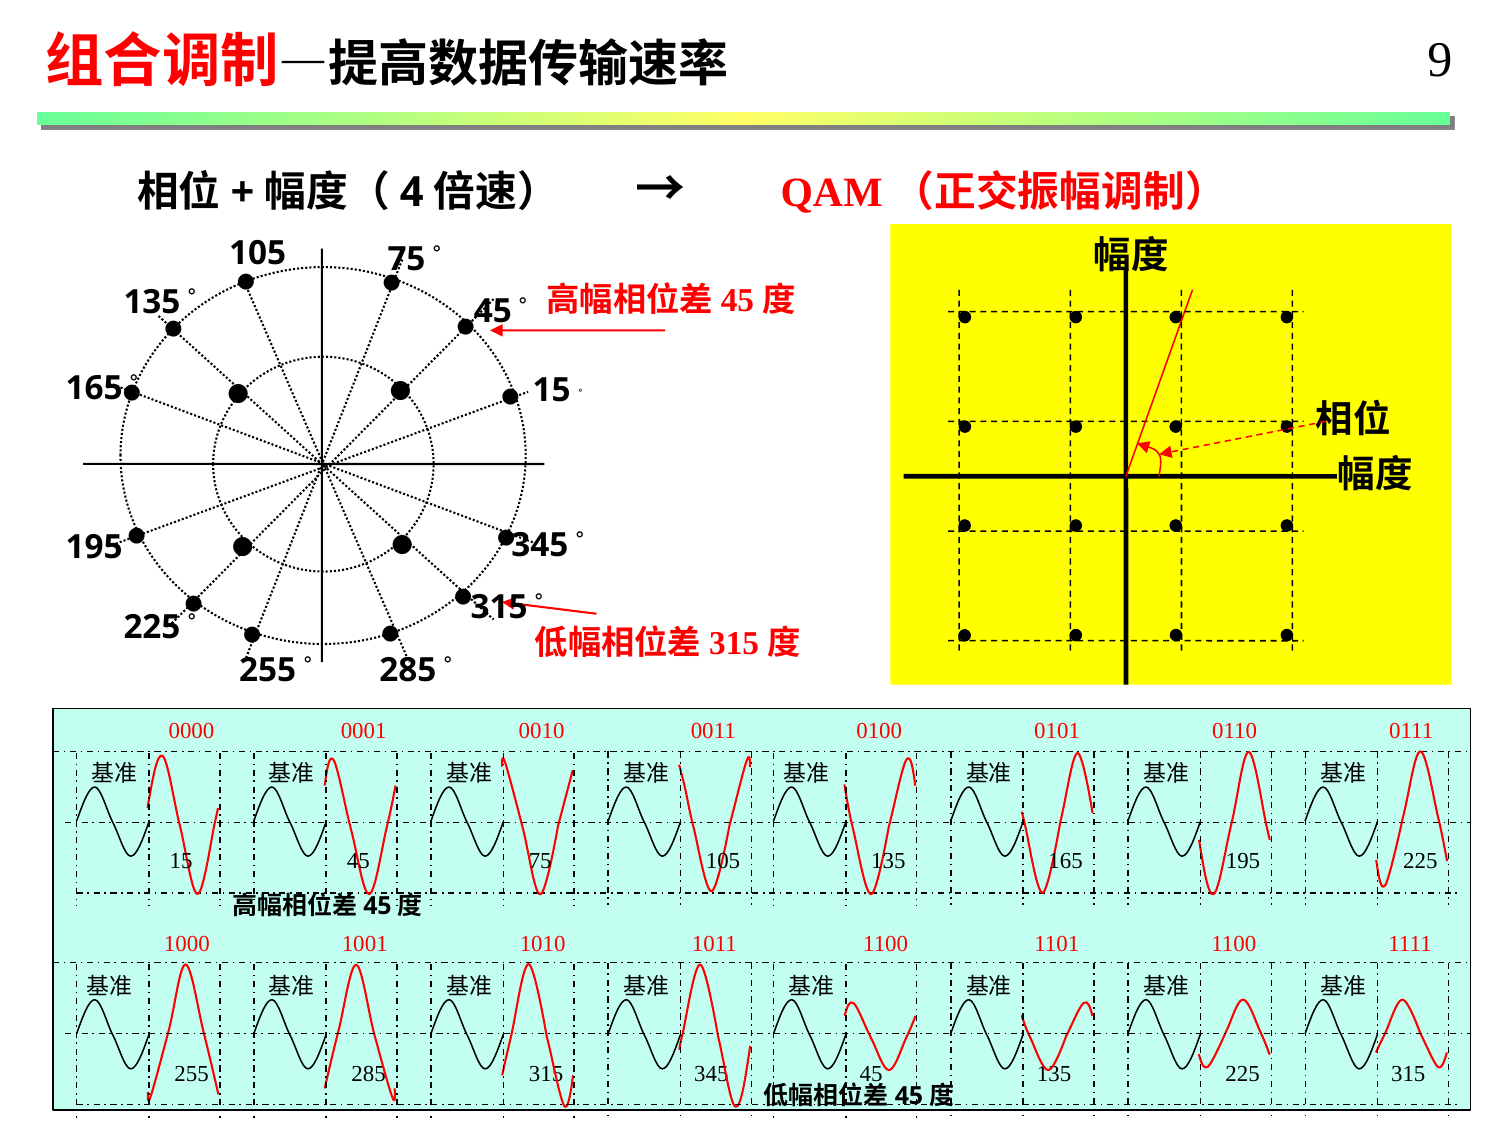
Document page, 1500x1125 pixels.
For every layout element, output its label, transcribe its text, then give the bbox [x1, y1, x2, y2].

text_box [37, 112, 1450, 125]
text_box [52, 708, 1471, 1118]
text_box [64, 148, 1452, 685]
text_box 组合调制—提高数据传输速率 [30, 15, 833, 101]
text_box 9 [1412, 19, 1468, 94]
